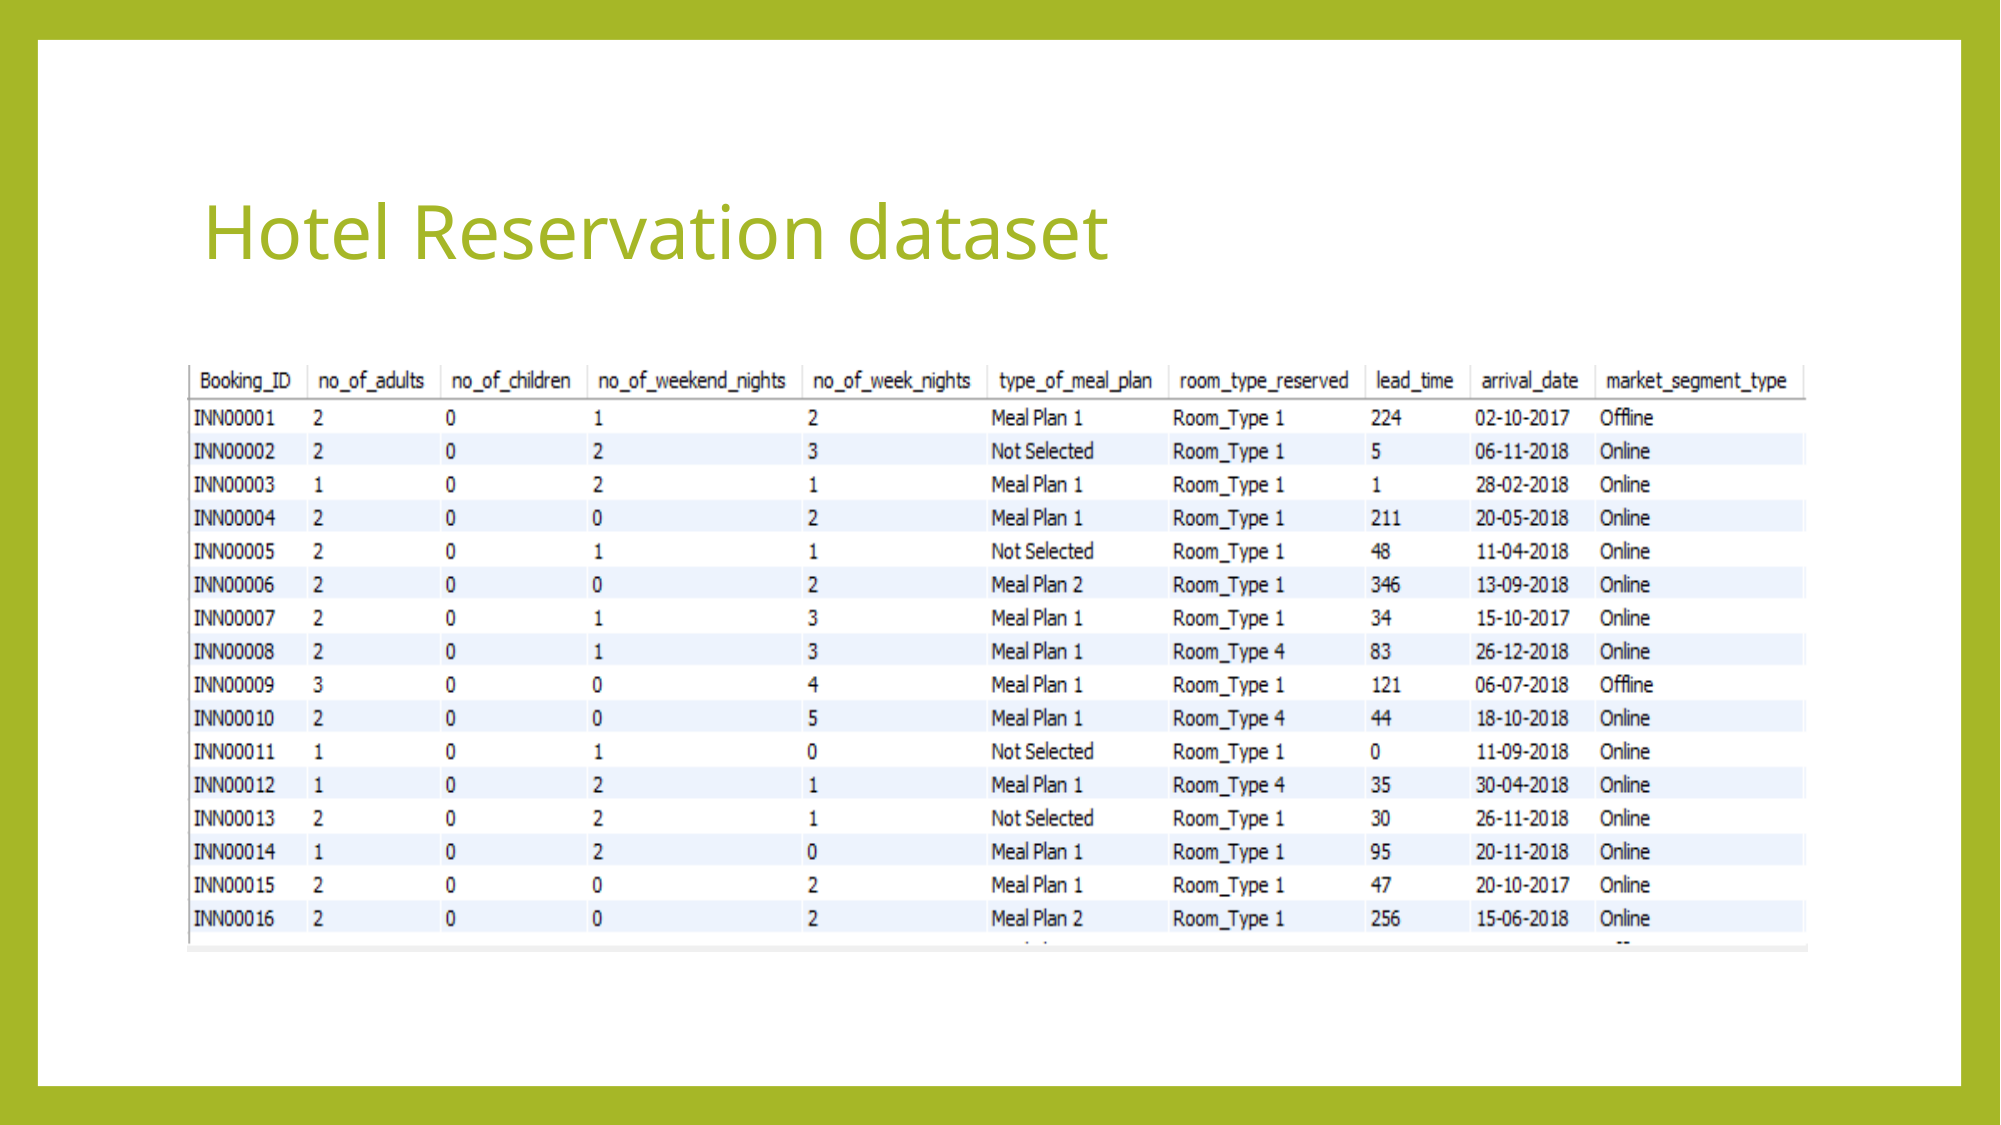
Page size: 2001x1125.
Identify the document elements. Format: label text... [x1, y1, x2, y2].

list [187, 364, 1808, 952]
title Hotel Reservation dataset [187, 173, 1808, 297]
